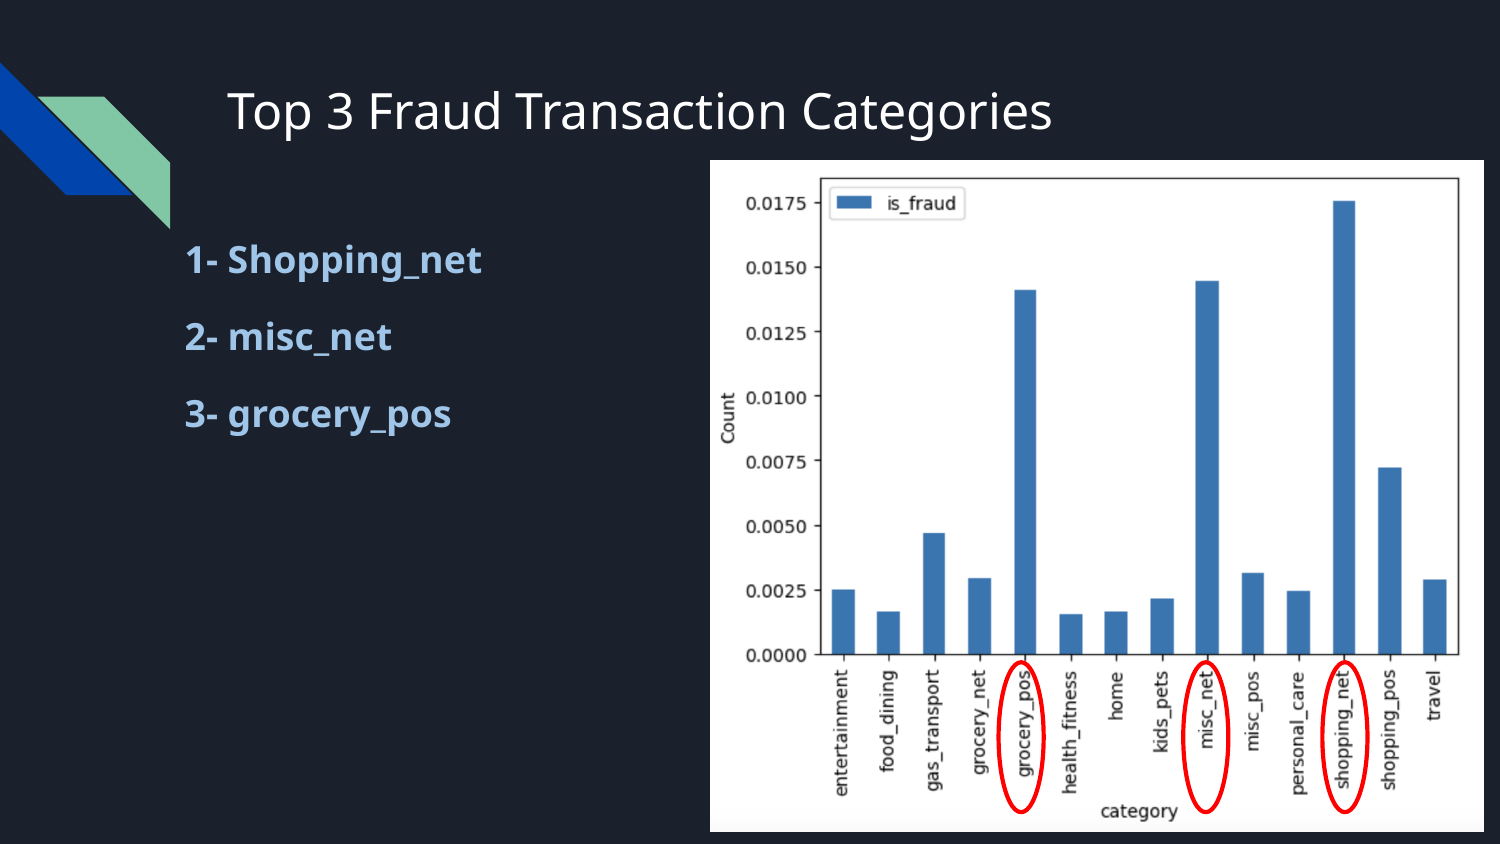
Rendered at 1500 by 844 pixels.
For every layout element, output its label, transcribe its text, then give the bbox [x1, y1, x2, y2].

list 1- Shopping_net 2- misc_net 3- grocery_pos [169, 214, 689, 693]
title Top 3 Fraud Transaction Categories [212, 64, 1368, 215]
picture [709, 160, 1485, 832]
